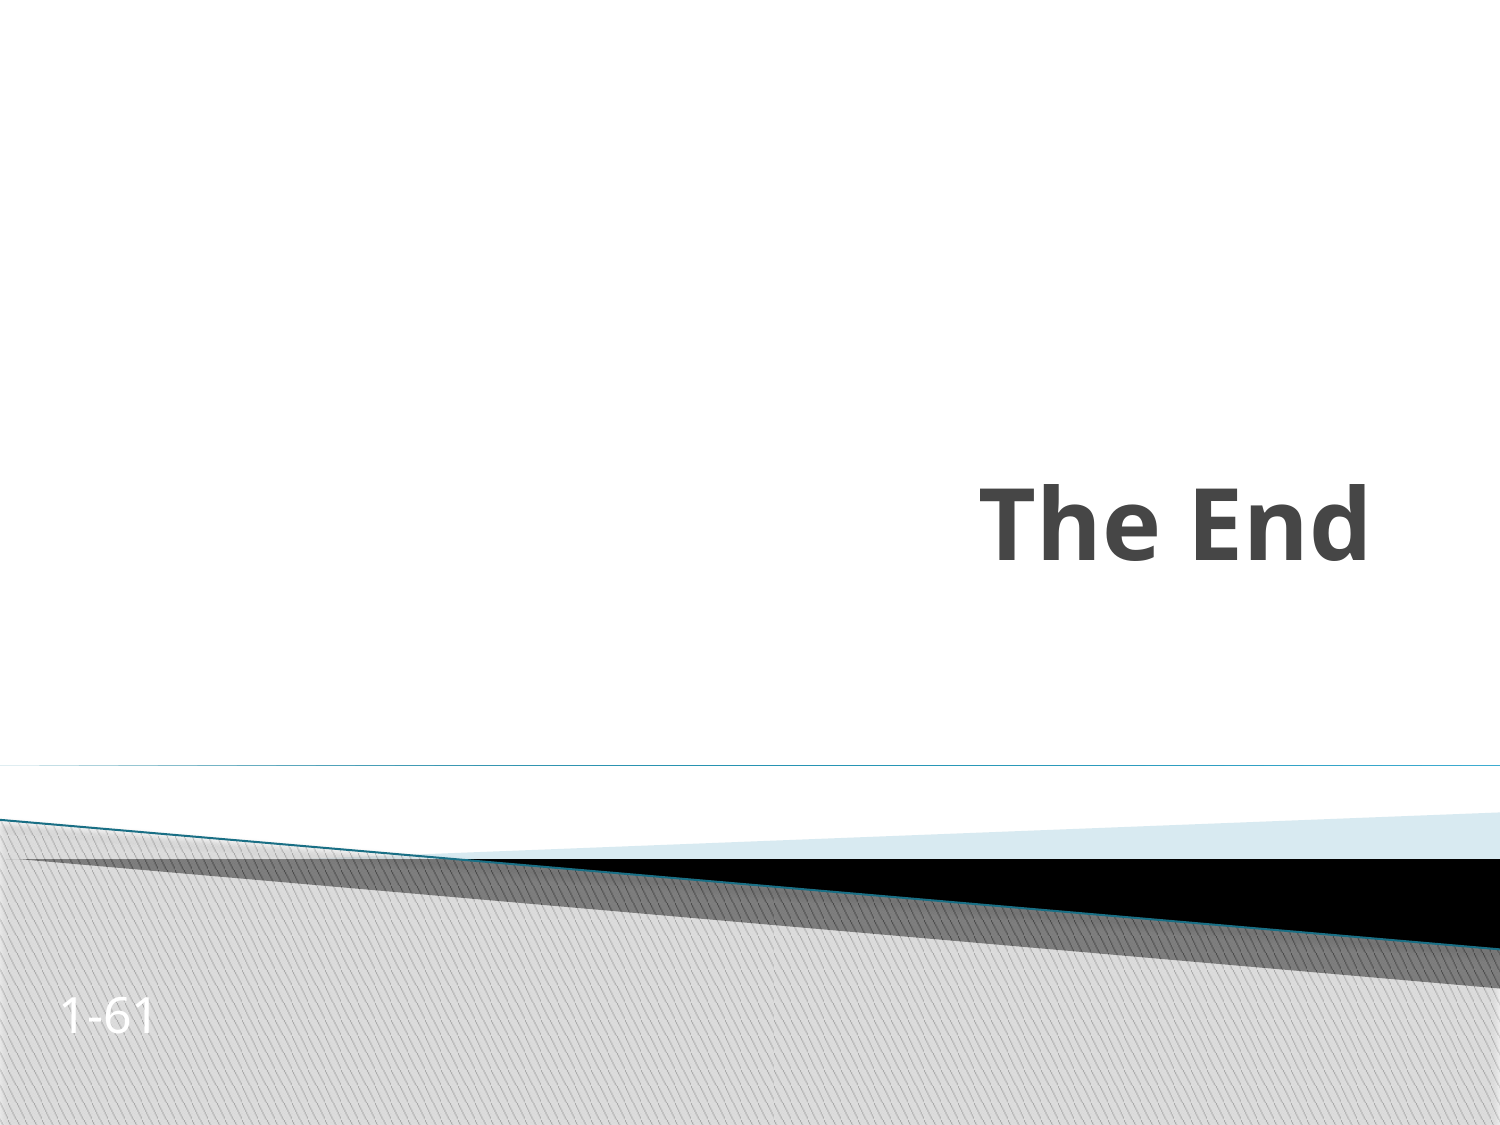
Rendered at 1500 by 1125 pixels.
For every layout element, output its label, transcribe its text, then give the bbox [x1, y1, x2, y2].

title The End [112, 287, 1388, 588]
picture [5, 859, 1500, 989]
slide_number 1-61 [12, 999, 175, 1060]
